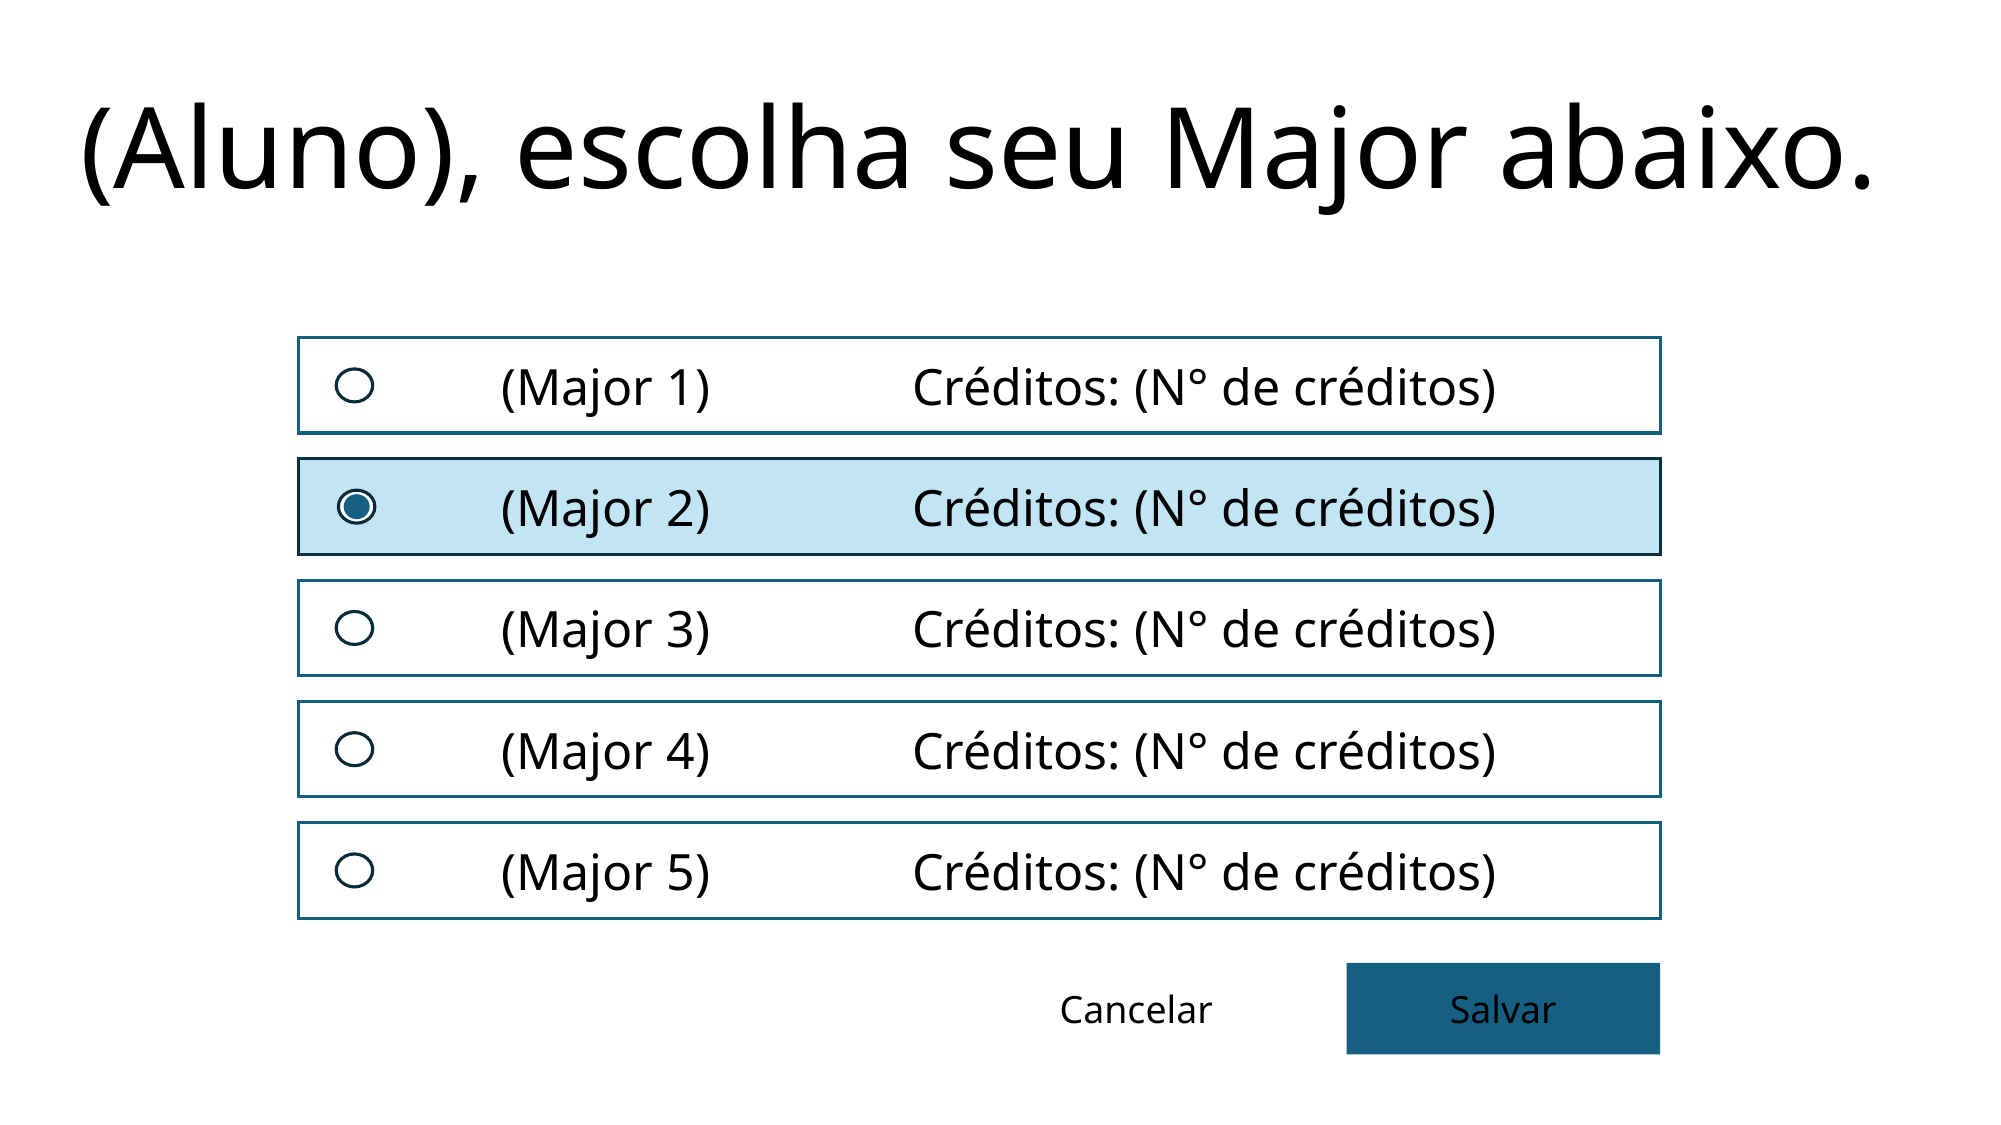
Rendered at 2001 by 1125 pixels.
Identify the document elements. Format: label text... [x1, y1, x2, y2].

text_box [334, 731, 375, 768]
text_box (Aluno), escolha seu Major abaixo. [65, 68, 1895, 219]
text_box (Major 4) Créditos: (N° de créditos) [297, 700, 1662, 798]
text_box [334, 609, 375, 647]
text_box (Major 3) Créditos: (N° de créditos) [297, 579, 1662, 677]
text_box Salvar [1345, 961, 1662, 1056]
text_box [334, 852, 375, 889]
text_box (Major 5) Créditos: (N° de créditos) [297, 821, 1662, 920]
text_box [334, 367, 375, 404]
text_box (Major 1) Créditos: (N° de créditos) [297, 336, 1662, 435]
text_box Cancelar [978, 961, 1295, 1056]
text_box [336, 488, 377, 525]
text_box [343, 494, 370, 520]
text_box (Major 2) Créditos: (N° de créditos) [297, 457, 1662, 556]
